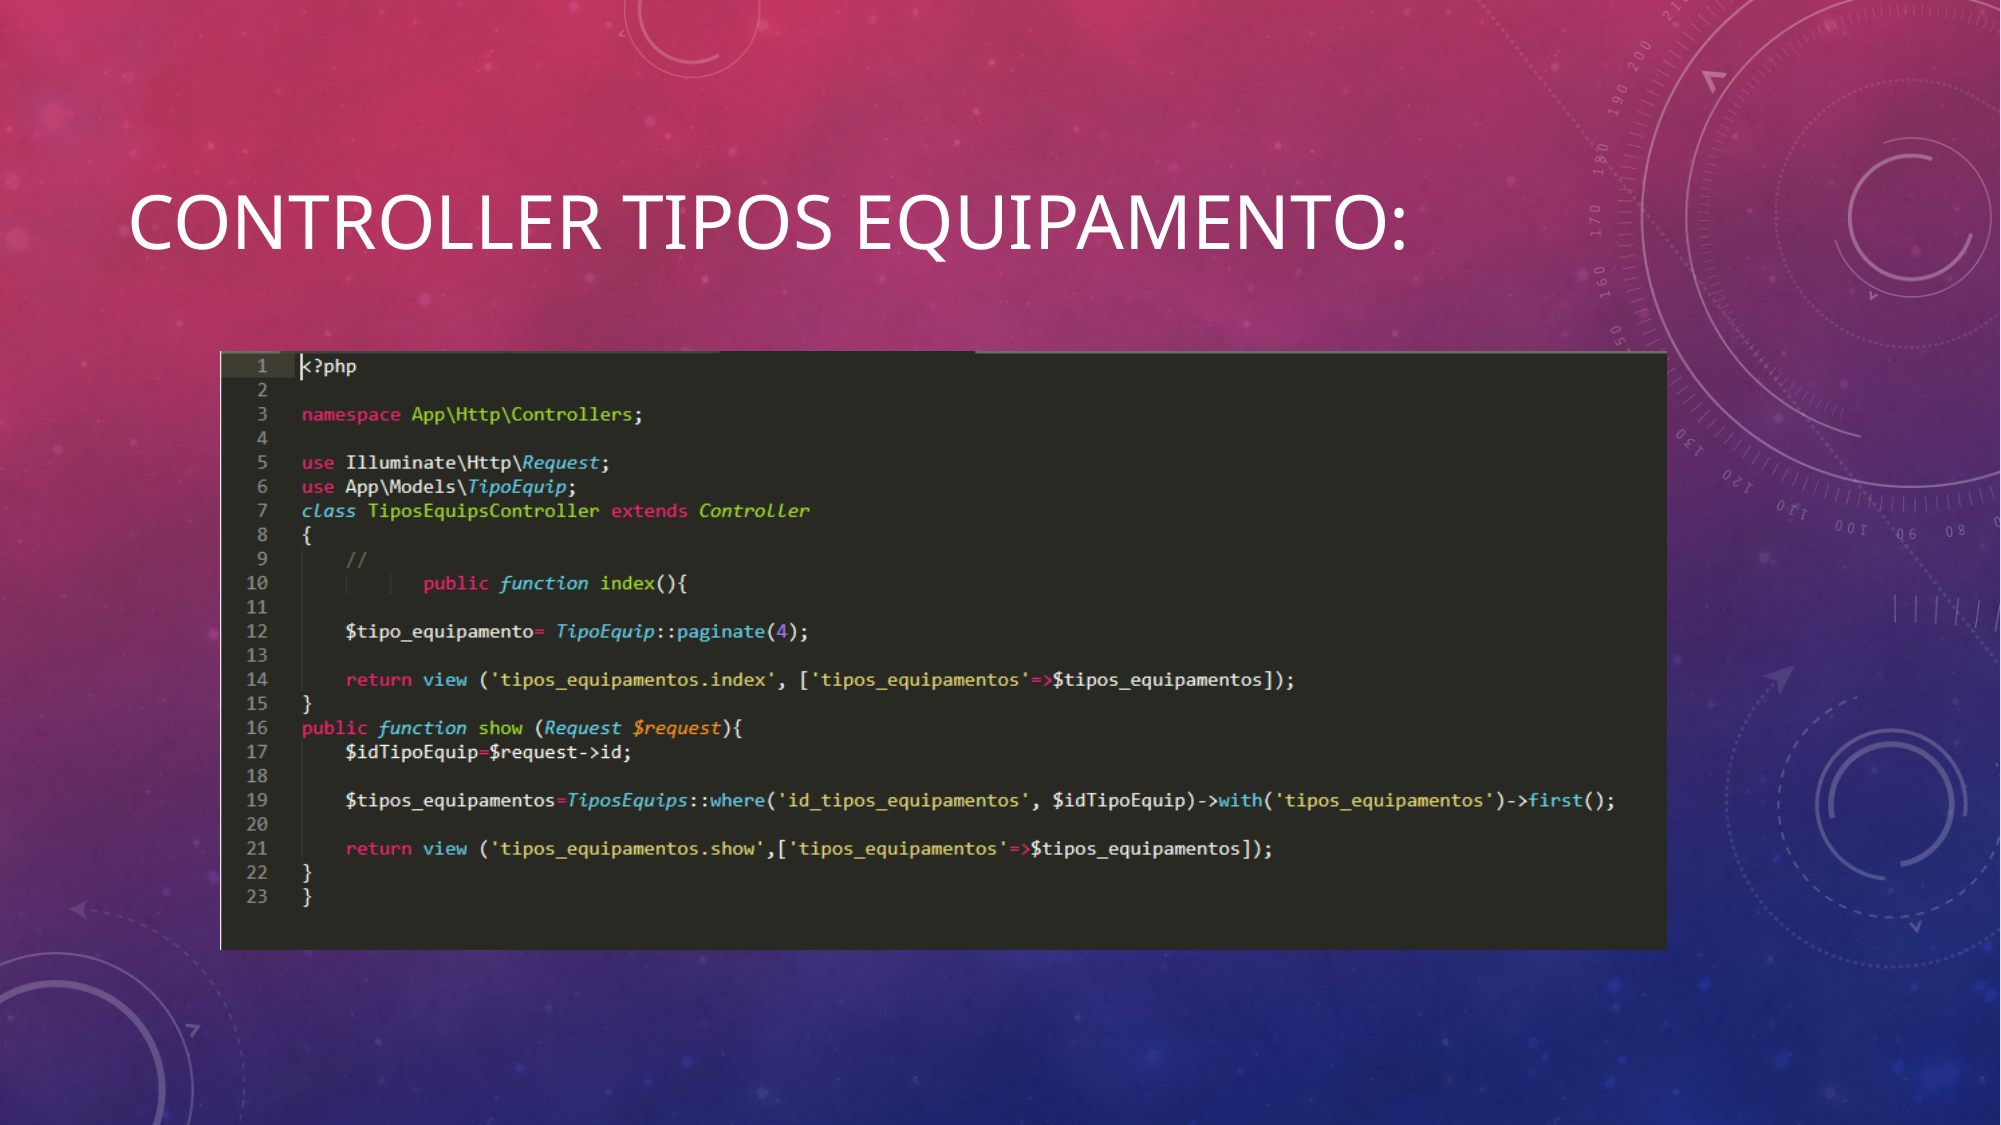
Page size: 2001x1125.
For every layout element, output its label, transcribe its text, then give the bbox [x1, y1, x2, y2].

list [219, 350, 1667, 951]
title Controller tipos equipamento: [112, 99, 1775, 339]
picture [0, 0, 2001, 1125]
